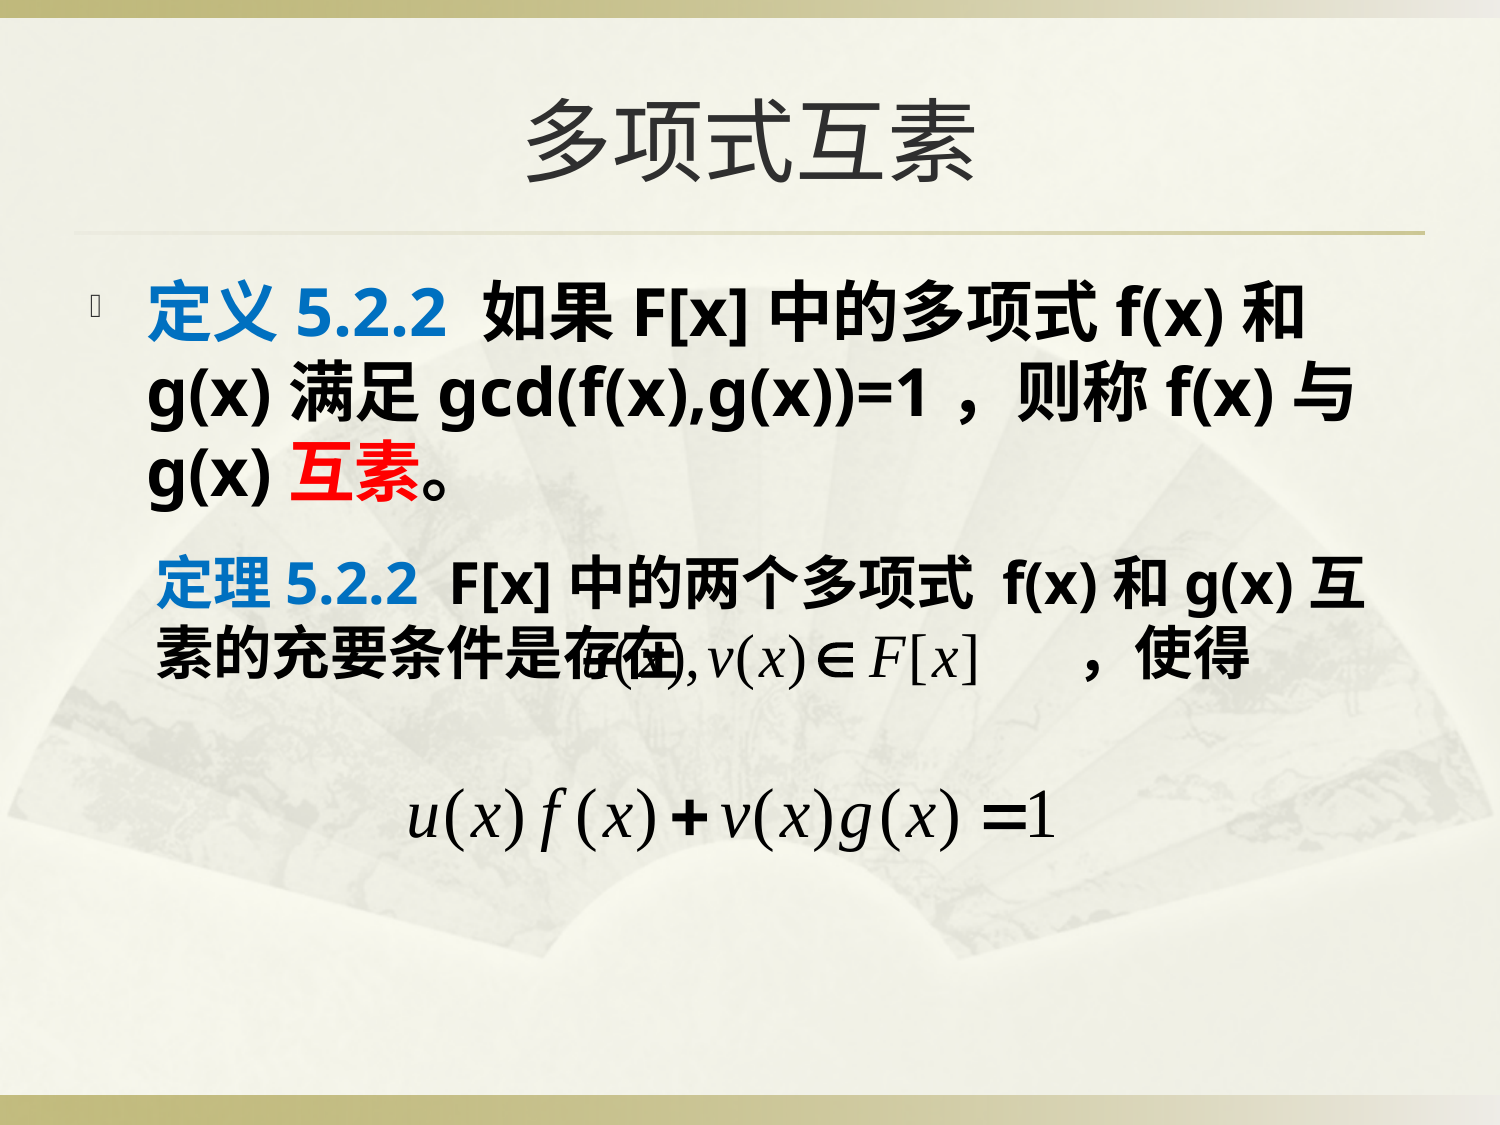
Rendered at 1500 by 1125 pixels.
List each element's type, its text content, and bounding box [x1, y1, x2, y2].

title 多项式互素 [75, 45, 1425, 233]
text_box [573, 620, 989, 704]
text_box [397, 772, 1064, 868]
list 定义5.2.2 如果F[x]中的多项式f(x)和g(x)满足gcd(f(x),g(x))=1，则称f(x)与g(x)互素。 [75, 262, 1425, 457]
text_box 定理5.2.2 F[x]中的两个多项式 f(x)和g(x)互素的充要条件是存在 ，使得 [140, 538, 1418, 834]
